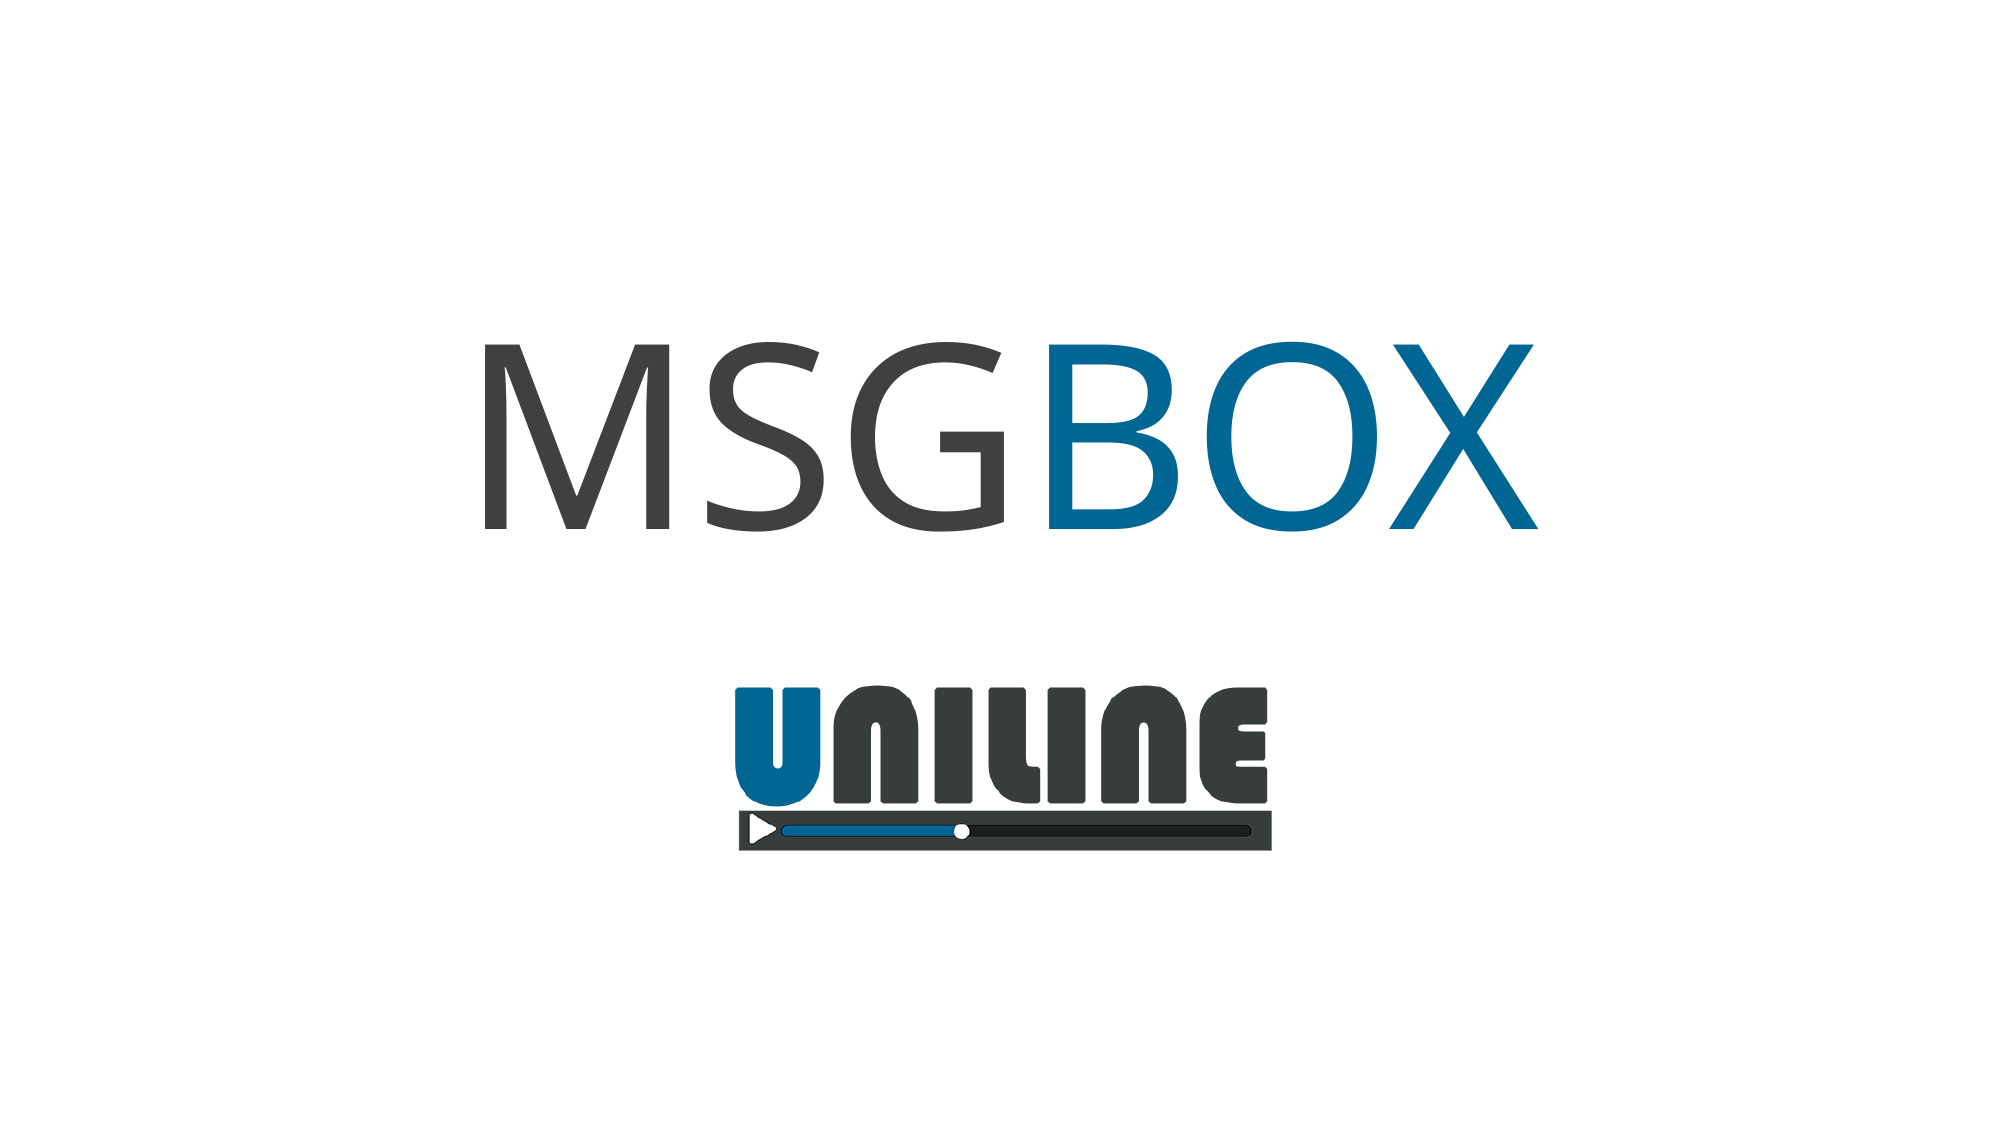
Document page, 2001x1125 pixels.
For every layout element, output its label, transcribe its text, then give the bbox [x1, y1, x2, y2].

picture [679, 629, 1321, 905]
title MSGBOX [0, 201, 2000, 594]
